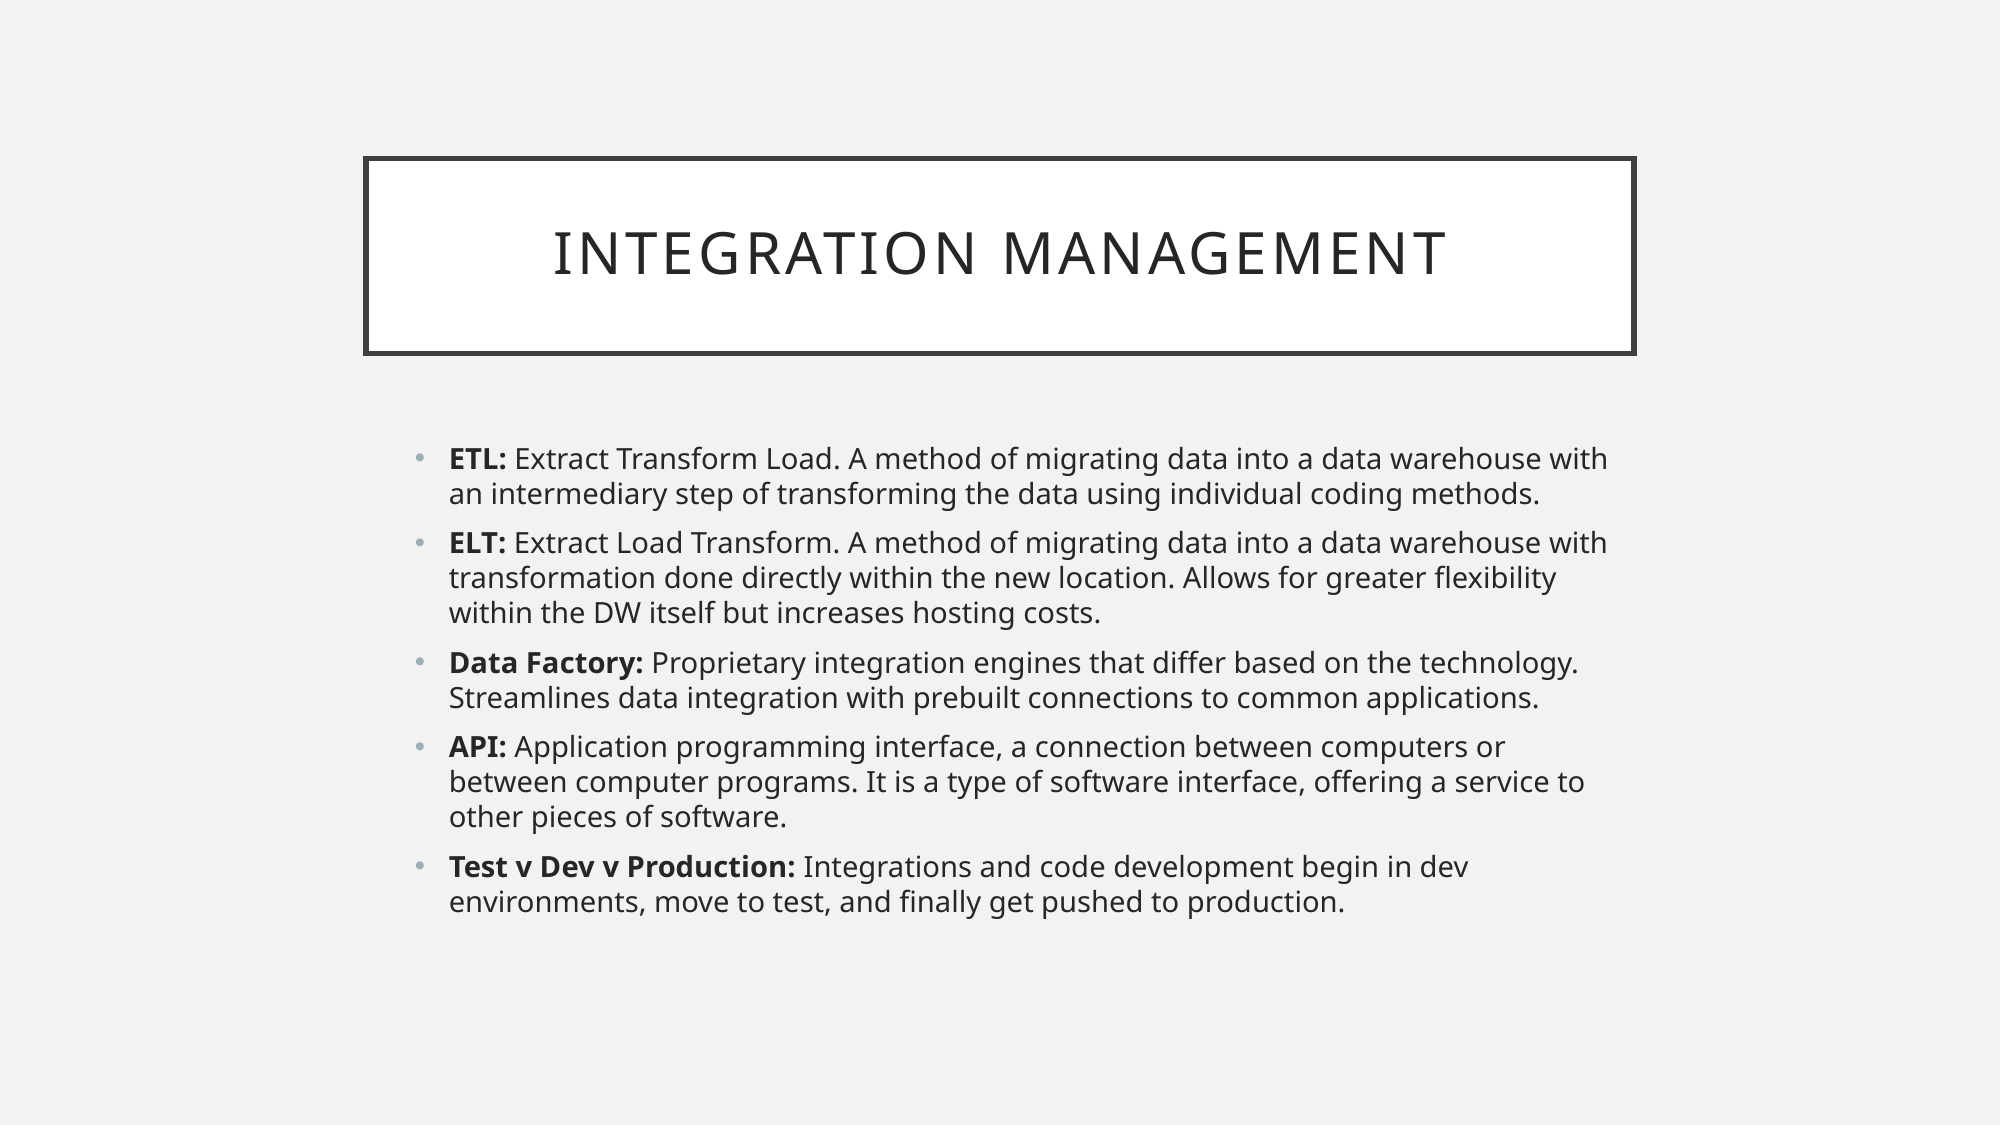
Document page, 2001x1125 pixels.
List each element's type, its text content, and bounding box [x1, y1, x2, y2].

list ETL: Extract Transform Load. A method of migrating data into a data warehouse with an intermediary step of transforming the data using individual coding methods. ELT: Extract Load Transform. A method of migrating data into a data warehouse with transformation done directly within the new location. Allows for greater flexibility within the DW itself but increases hosting costs. Data Factory: Proprietary integration engines that differ based on the technology. Streamlines data integration with prebuilt connections to common applications. API: Application programming interface, a connection between computers or between computer programs. It is a type of software interface, offering a service to other pieces of software. Test v Dev v Production: Integrations and code development begin in dev environments, move to test, and finally get pushed to production. [366, 432, 1634, 942]
title Integration Management [363, 156, 1637, 356]
